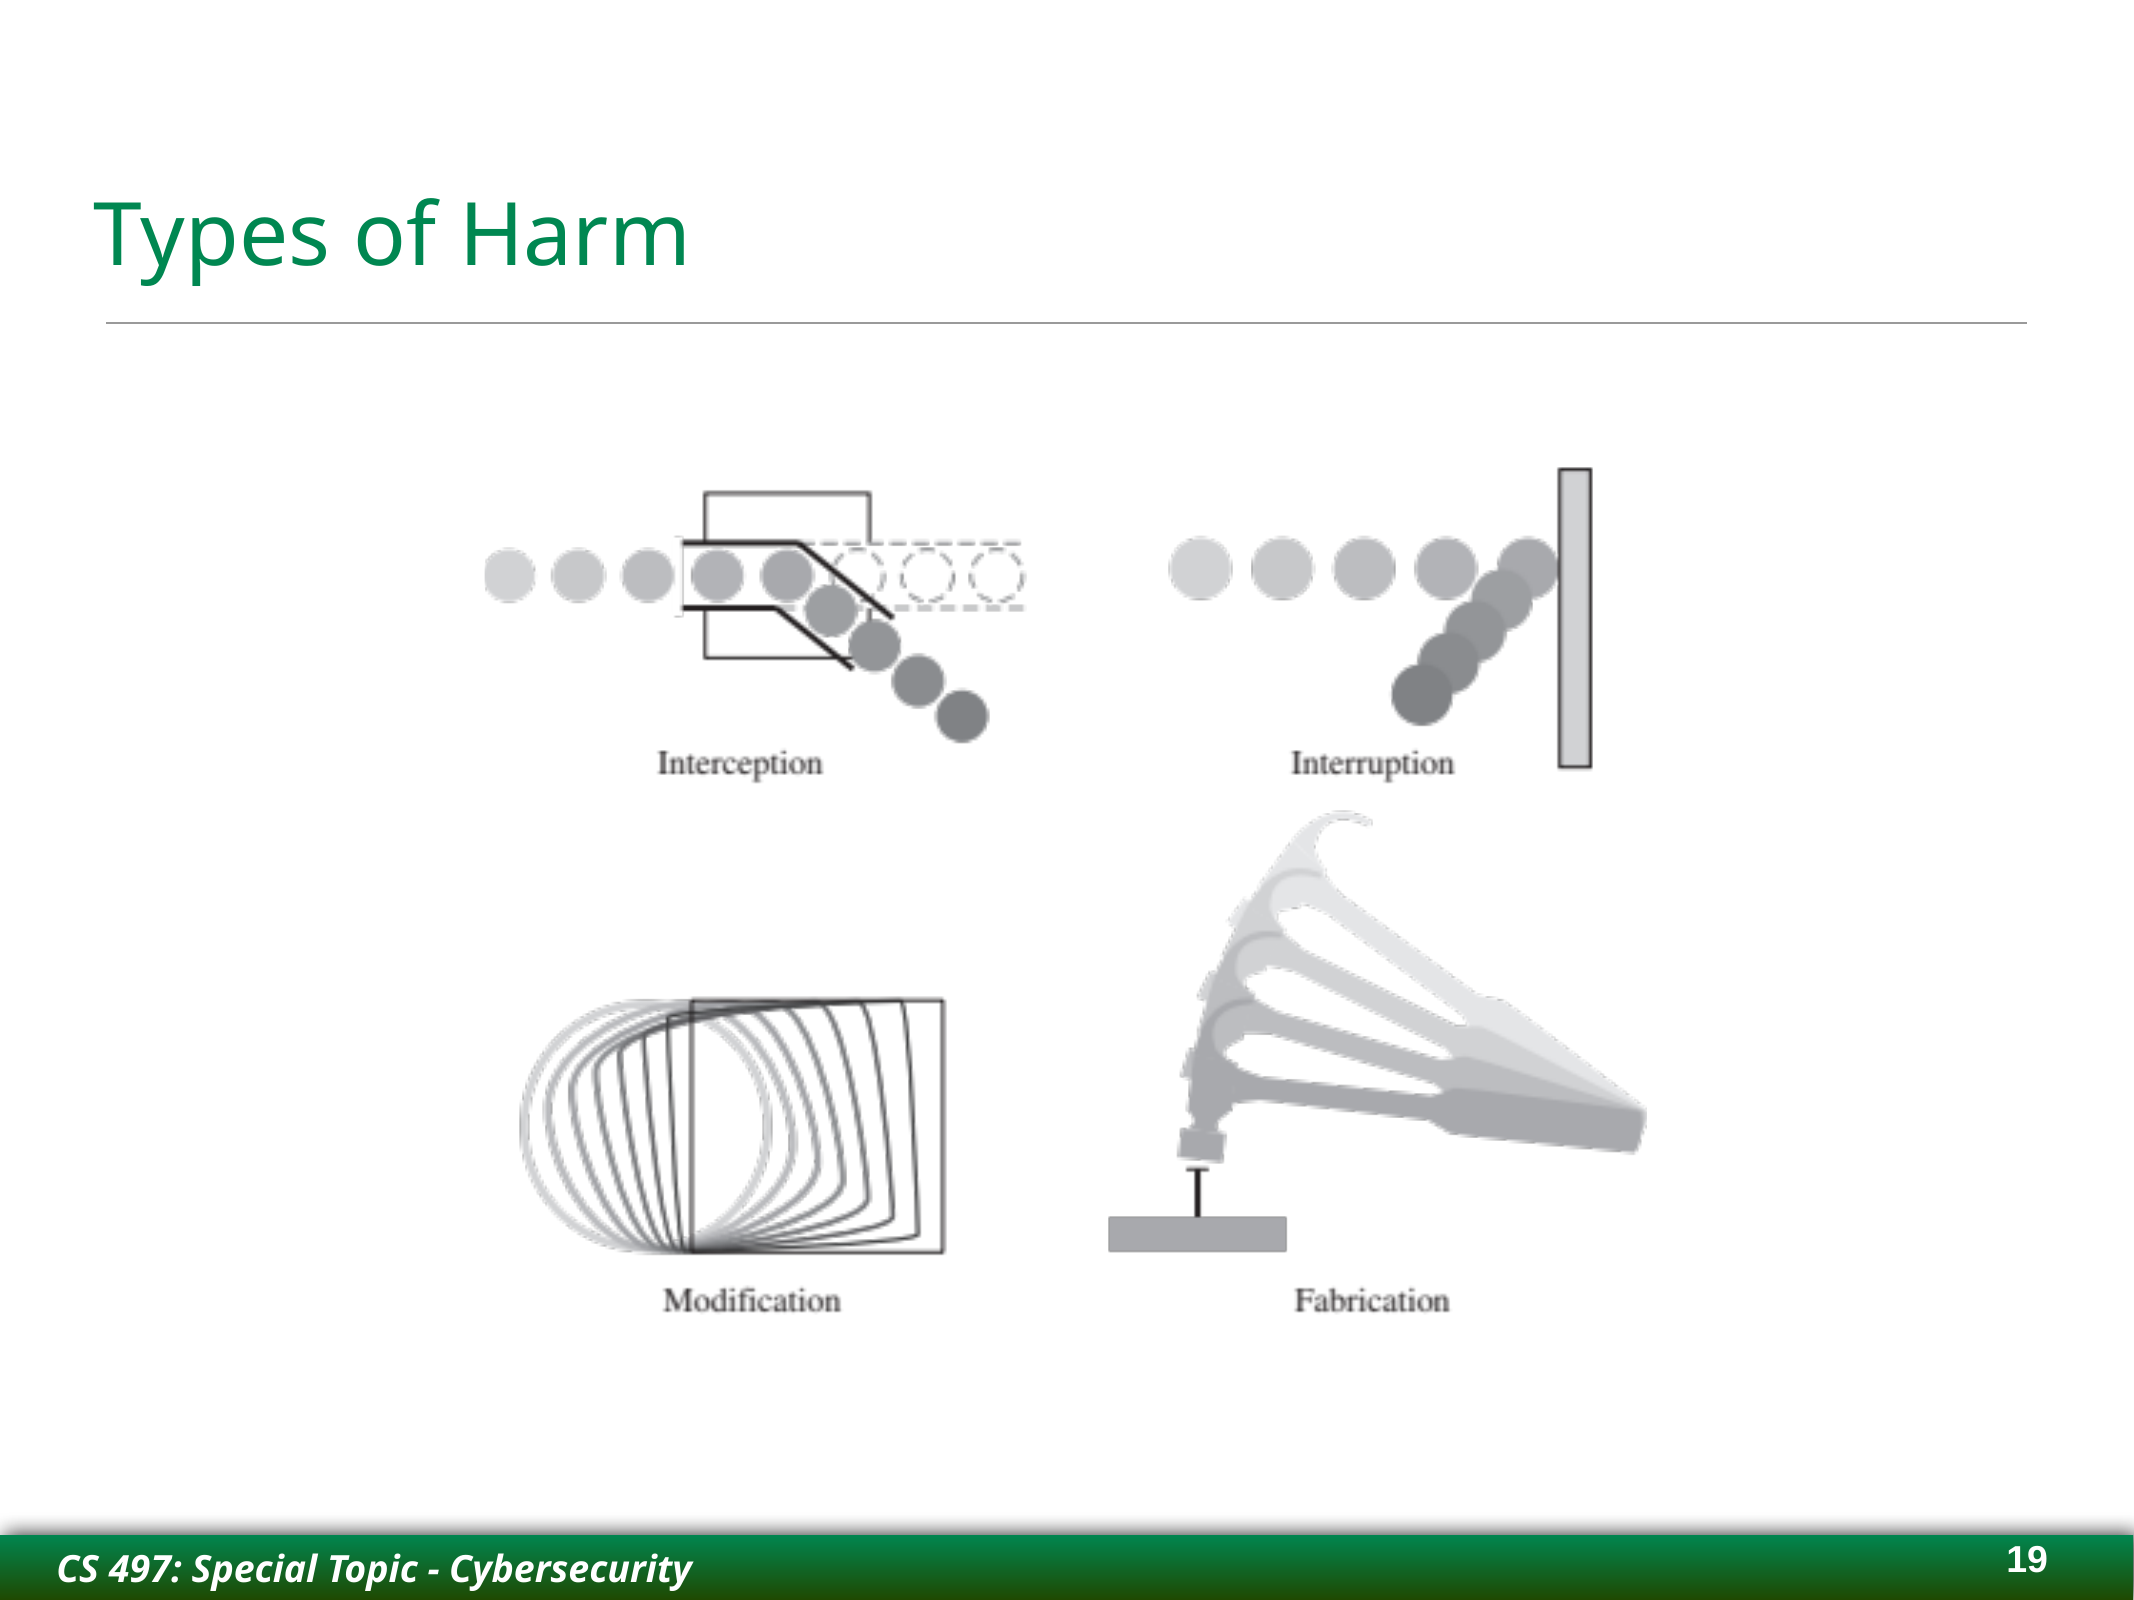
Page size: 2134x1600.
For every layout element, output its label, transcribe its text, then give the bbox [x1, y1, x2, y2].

title Types of Harm [93, 53, 2041, 284]
picture [484, 466, 1647, 1315]
slide_number 19 [2001, 1534, 2049, 1582]
